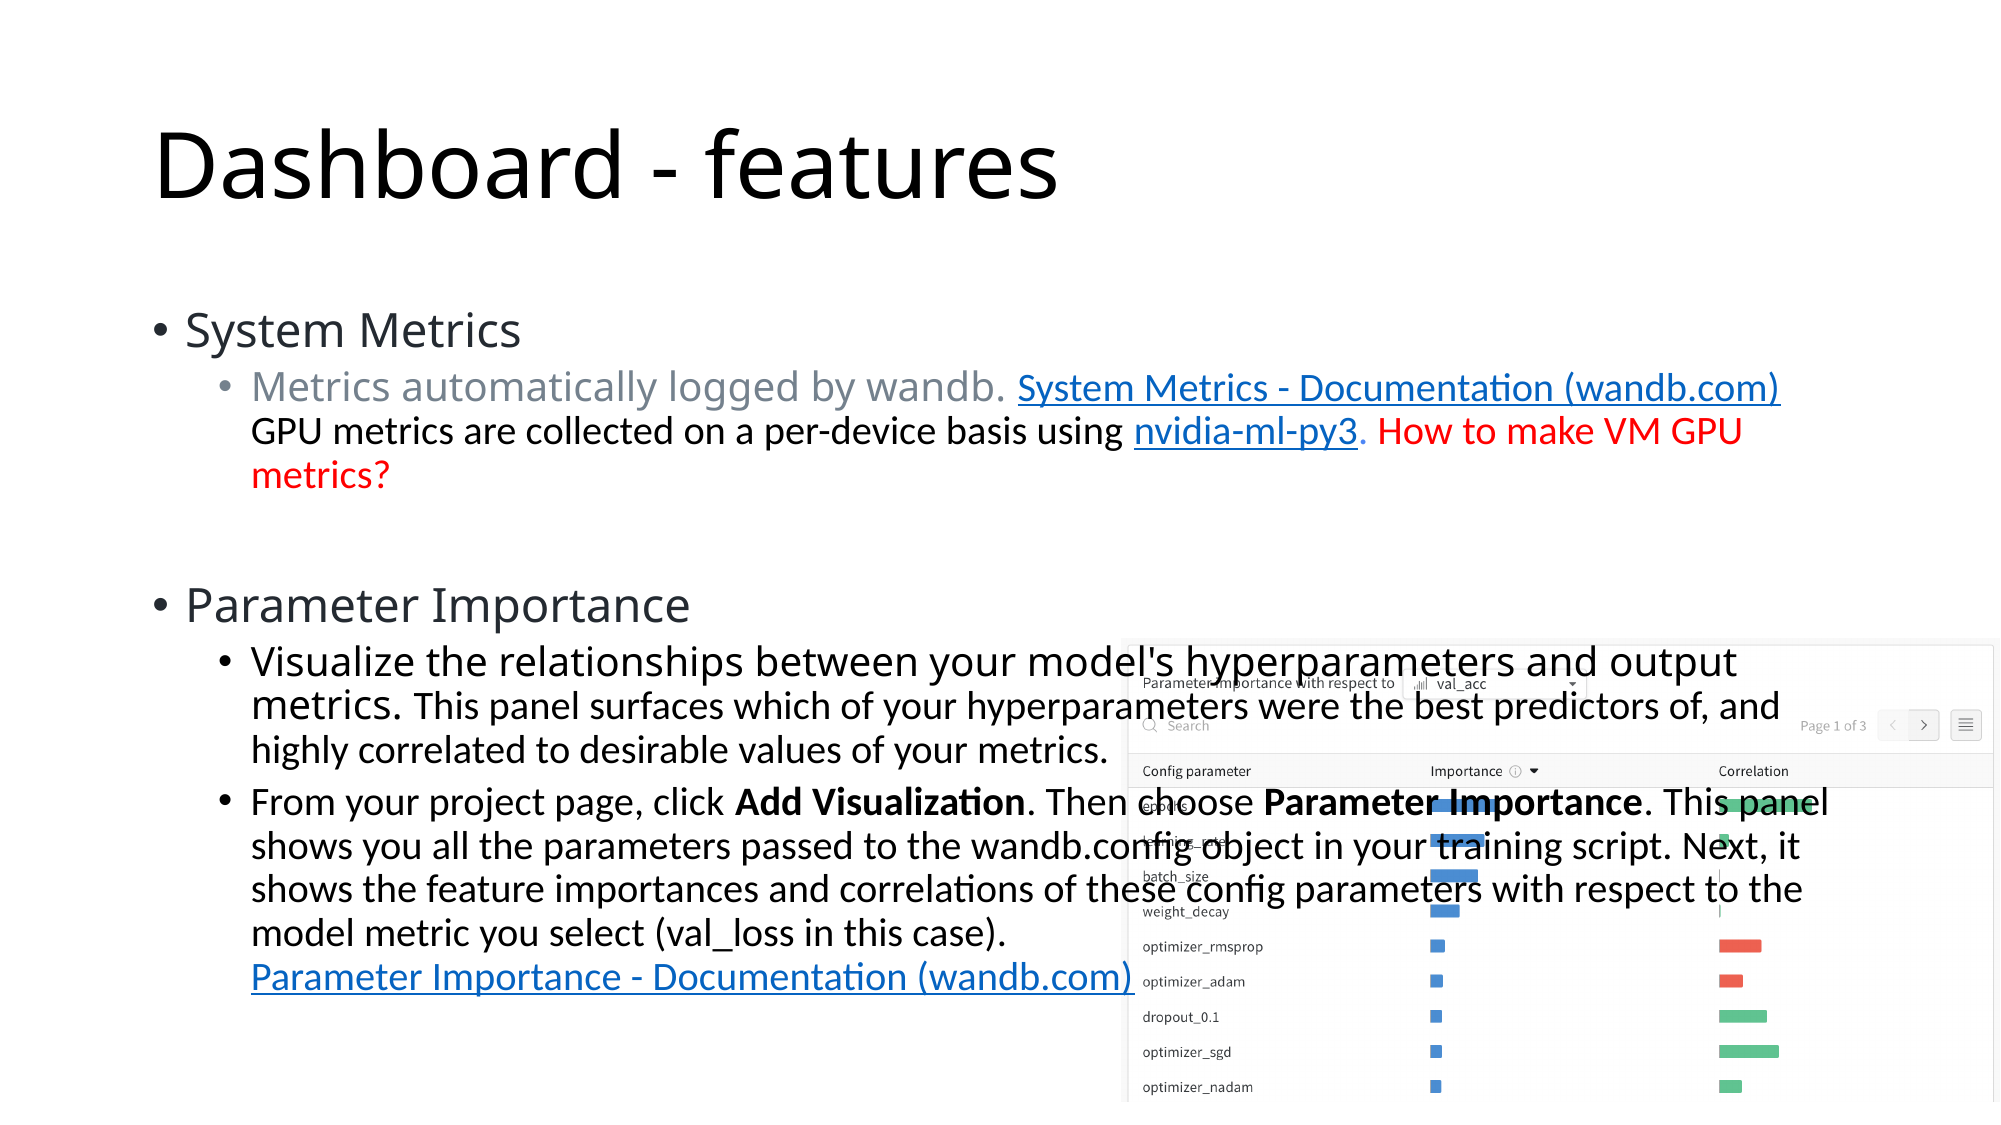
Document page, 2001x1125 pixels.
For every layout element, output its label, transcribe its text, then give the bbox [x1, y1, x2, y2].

list System Metrics Metrics automatically logged by wandb. System Metrics - Documentation (wandb.com) GPU metrics are collected on a per-device basis using nvidia-ml-py3. How to make VM GPU metrics? Parameter Importance Visualize the relationships between your model's hyperparameters and output metrics. This panel surfaces which of your hyperparameters were the best predictors of, and highly correlated to desirable values of your metrics. From your project page, click Add Visualization. Then choose Parameter Importance. This panel shows you all the parameters passed to the wandb.config object in your training script. Next, it shows the feature importances and correlations of these config parameters with respect to the model metric you select (val_loss in this case). Parameter Importance - Documentation (wandb.com) [137, 299, 1863, 1014]
title Dashboard - features [137, 59, 1863, 278]
picture [1121, 638, 2000, 1102]
